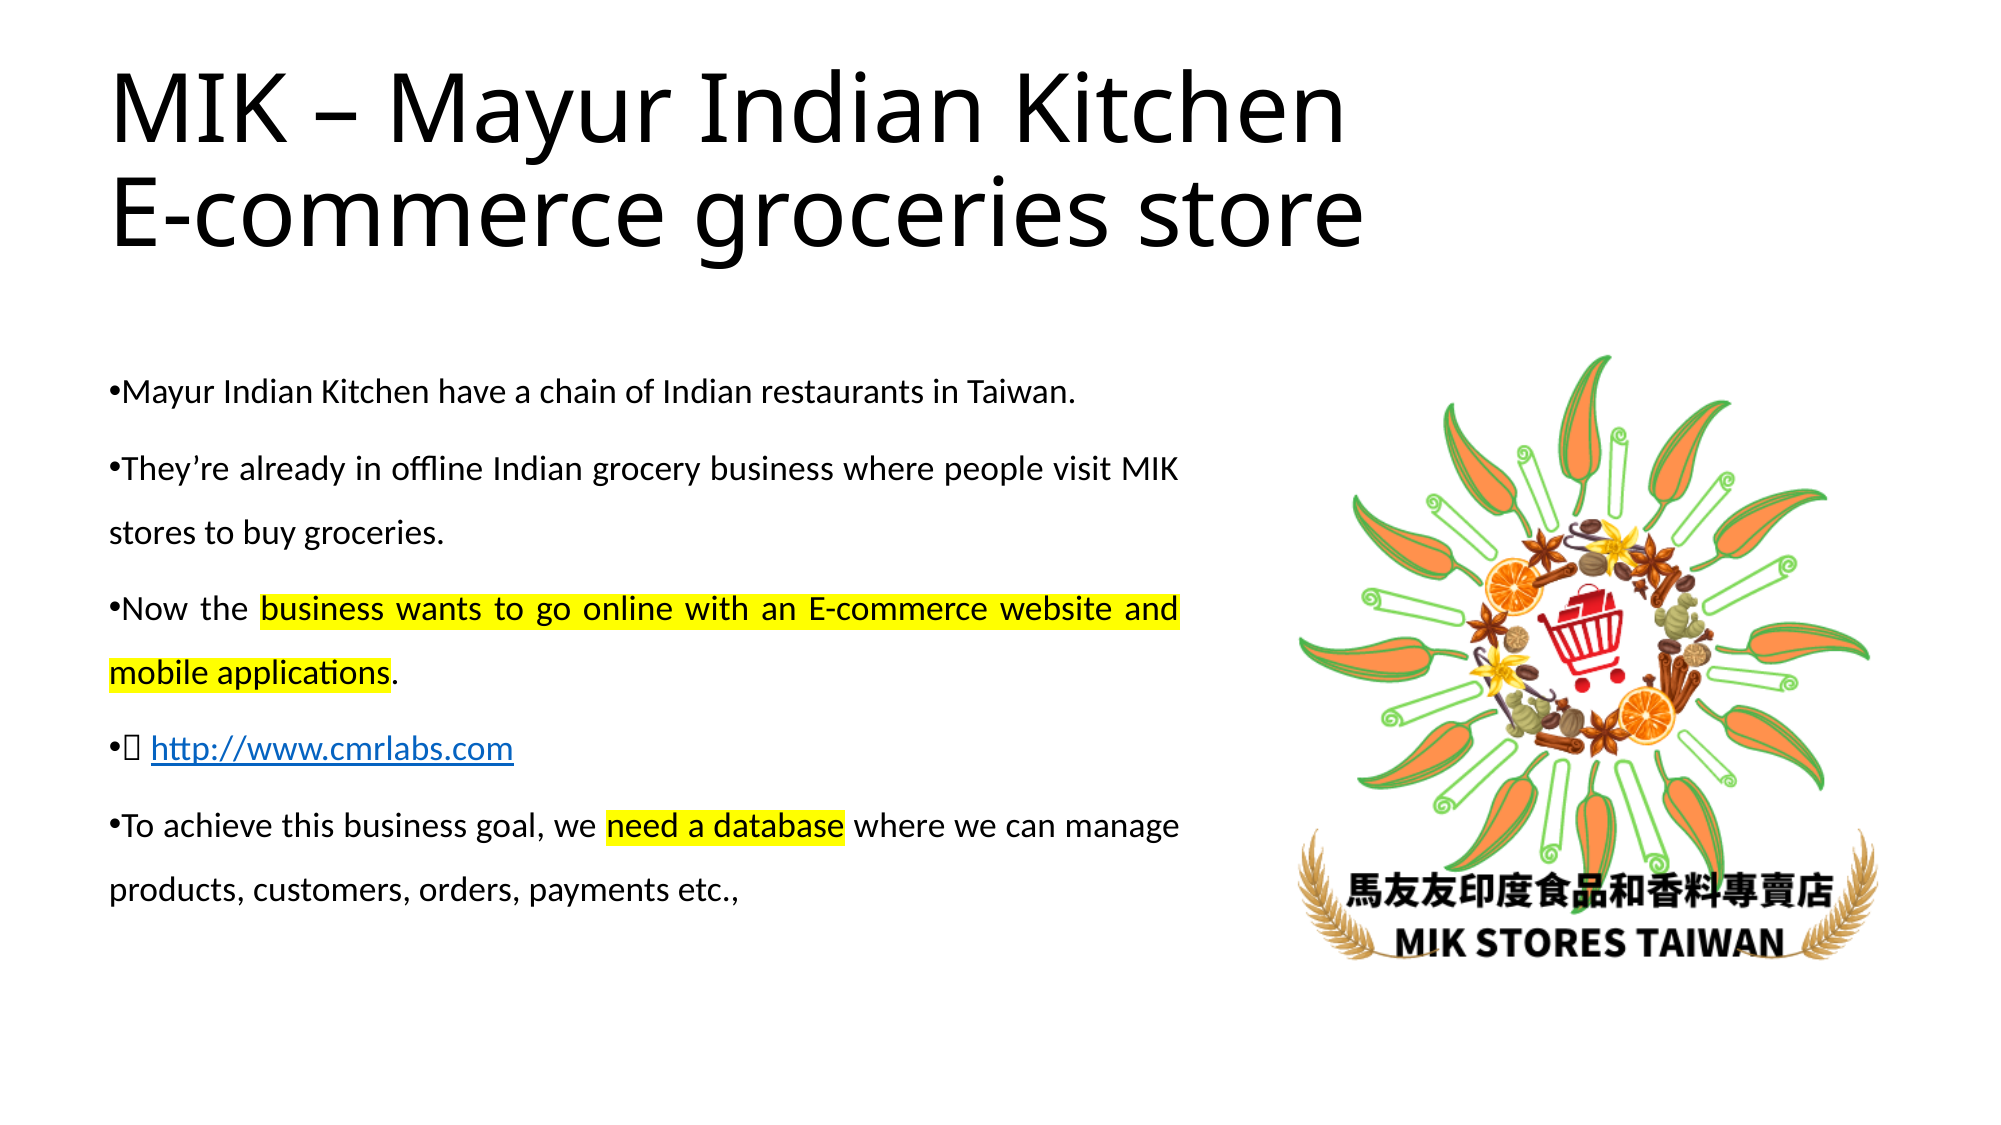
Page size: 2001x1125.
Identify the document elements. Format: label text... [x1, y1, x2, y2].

title MIK – Mayur Indian Kitchen E-commerce groceries store [93, 39, 1902, 275]
text_box Mayur Indian Kitchen have a chain of Indian restaurants in Taiwan. They’re already in offline Indian grocery business where people visit MIK stores to buy groceries. Now the business wants to go online with an E-commerce website and mobile applications.  http://www.cmrlabs.com To achieve this business goal, we need a database where we can manage products, customers, orders, payments etc., [93, 339, 1196, 1016]
picture [1259, 343, 1906, 1016]
